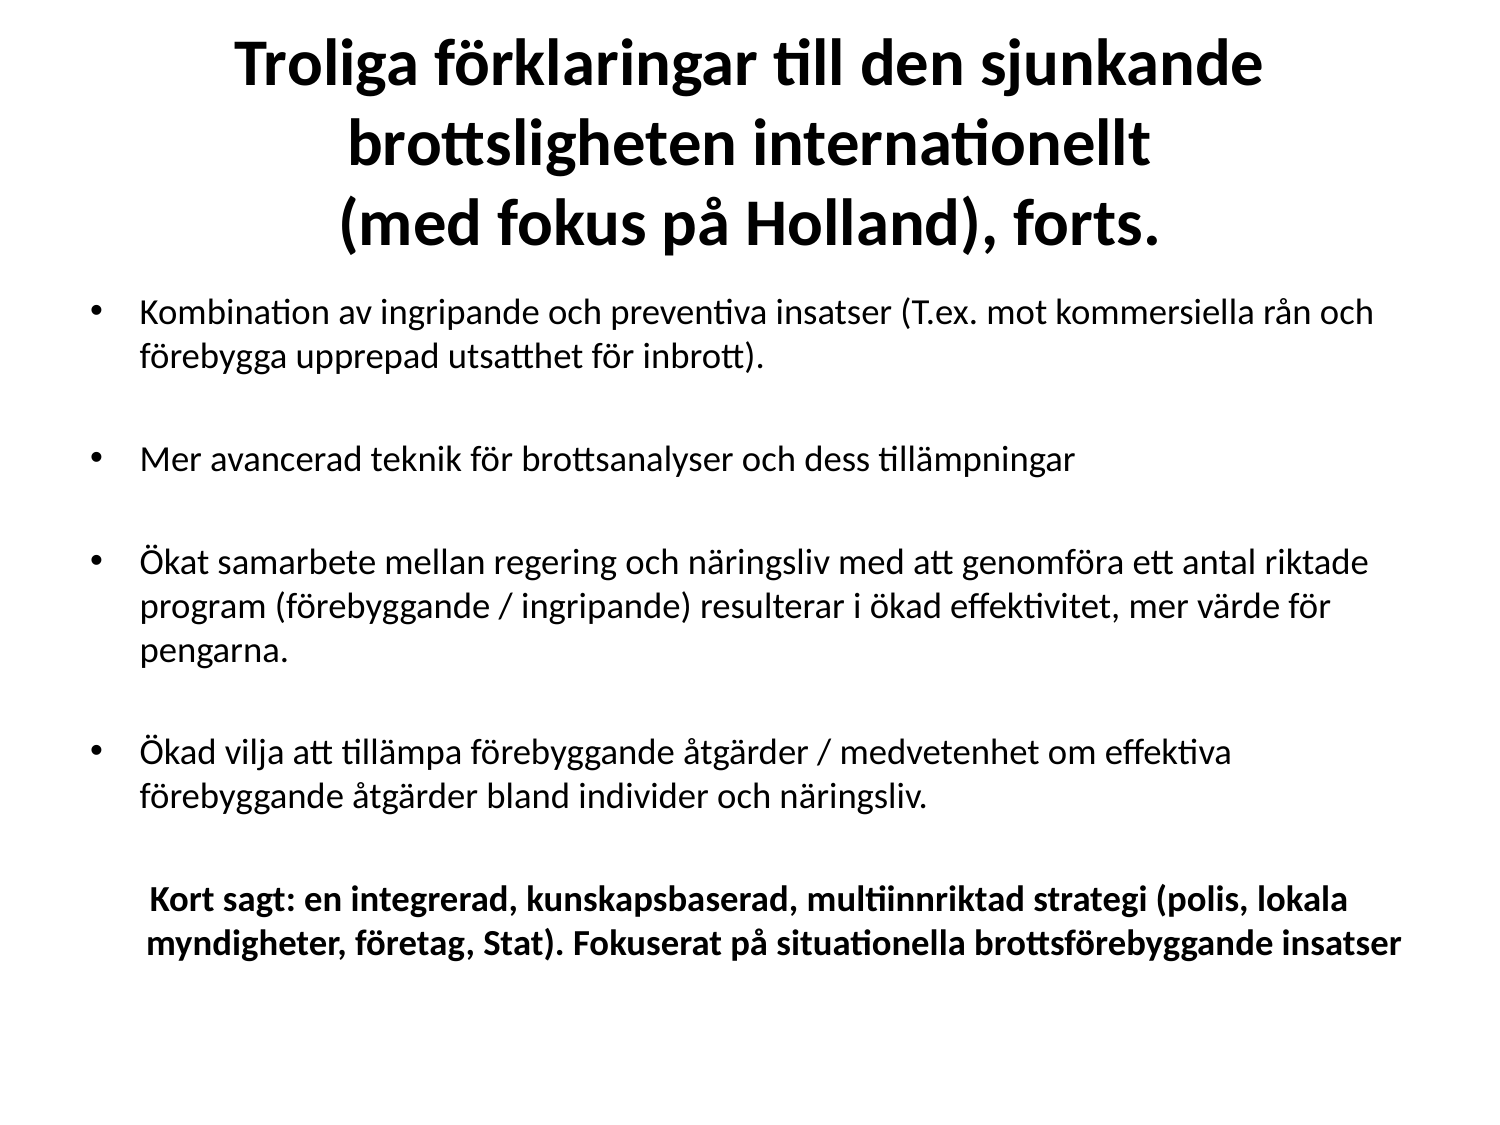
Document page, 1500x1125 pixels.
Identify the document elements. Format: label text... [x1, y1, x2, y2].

title Troliga förklaringar till den sjunkande brottsligheten internationellt (med fokus på Holland), forts. [75, 45, 1425, 233]
list Kombination av ingripande och preventiva insatser (T.ex. mot kommersiella rån och förebygga upprepad utsatthet för inbrott). Mer avancerad teknik för brottsanalyser och dess tillämpningar Ökat samarbete mellan regering och näringsliv med att genomföra ett antal riktade program (förebyggande / ingripande) resulterar i ökad effektivitet, mer värde för pengarna. Ökad vilja att tillämpa förebyggande åtgärder / medvetenhet om effektiva förebyggande åtgärder bland individer och näringsliv. Kort sagt: en integrerad, kunskapsbaserad, multiinnriktad strategi (polis, lokala myndigheter, företag, Stat). Fokuserat på situationella brottsförebyggande insatser [75, 280, 1425, 1024]
